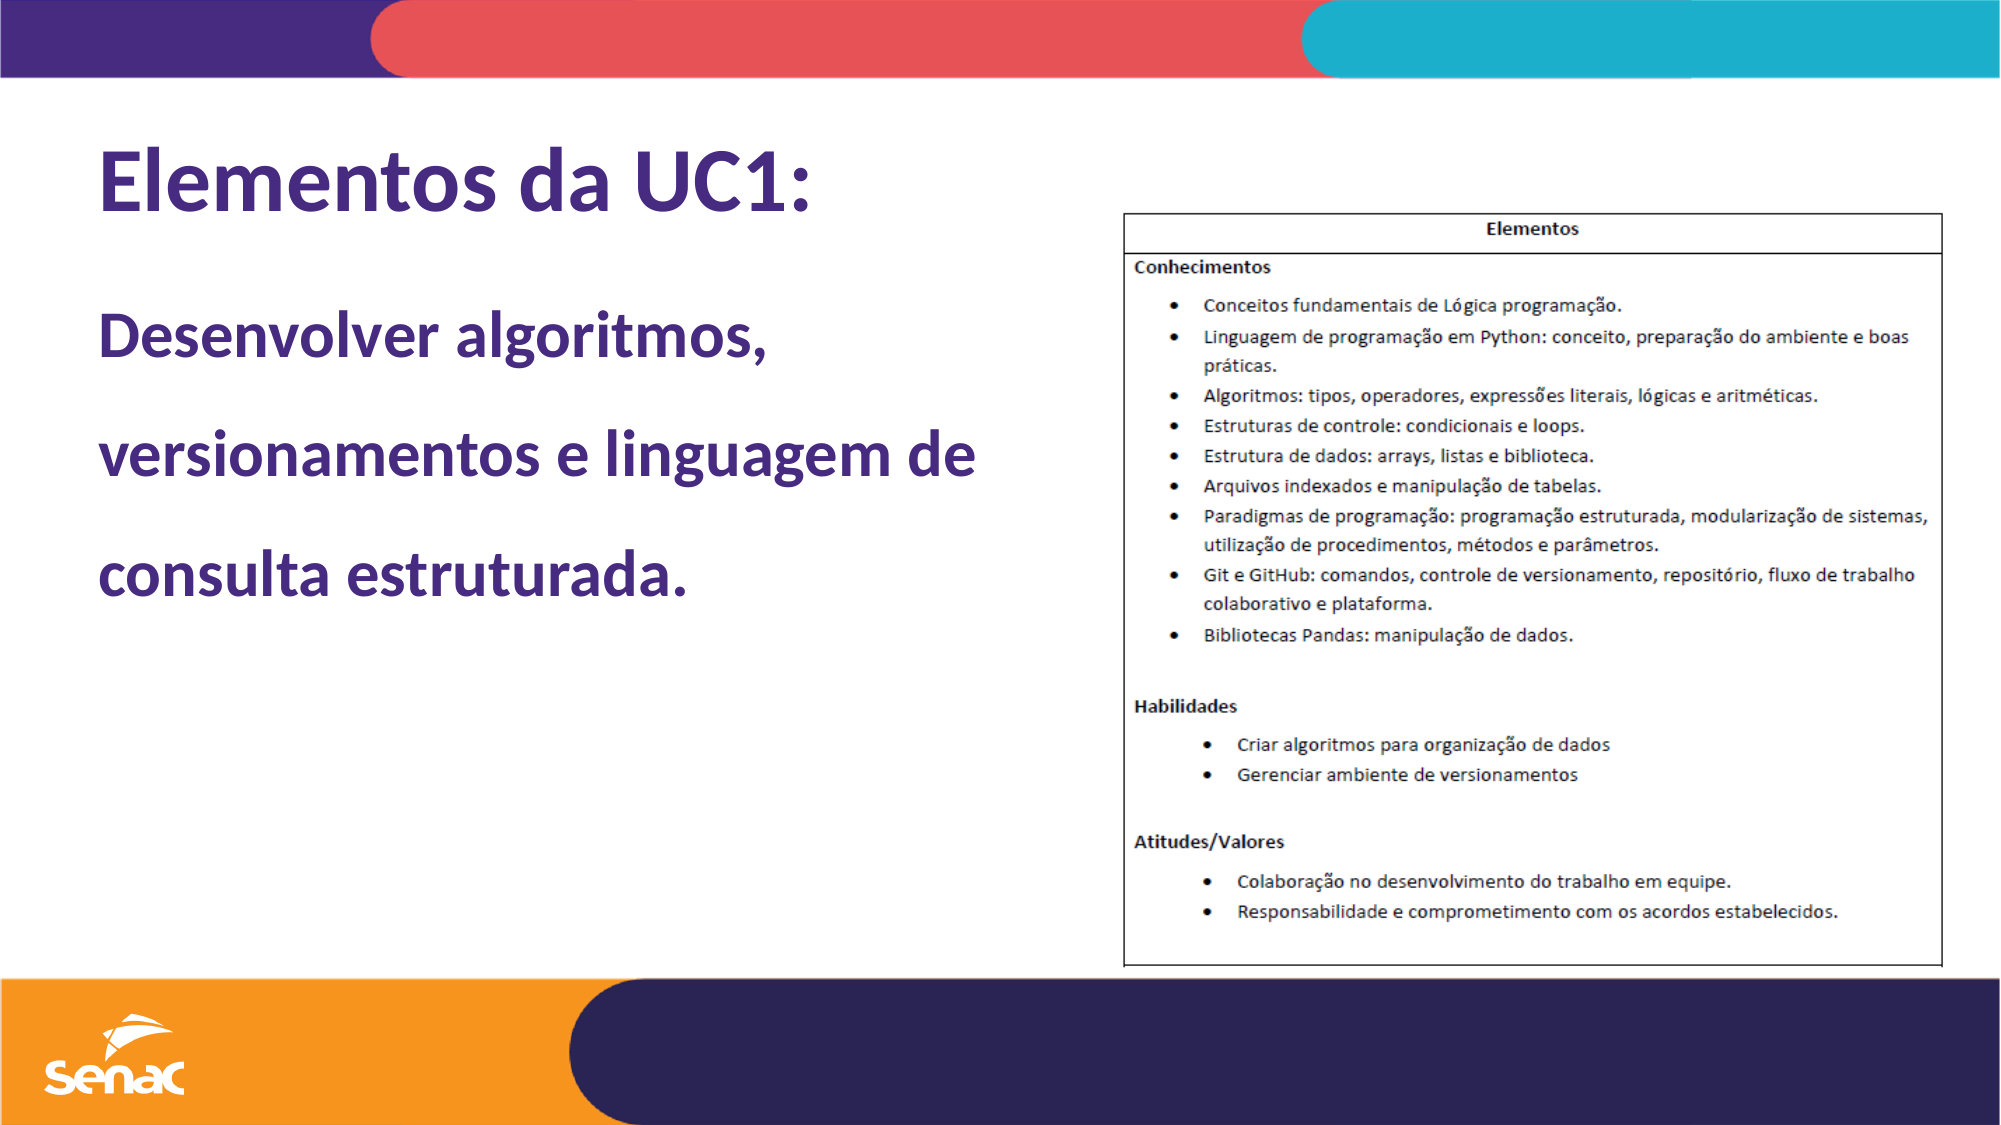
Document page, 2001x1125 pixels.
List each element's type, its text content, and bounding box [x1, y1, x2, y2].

picture [0, 0, 2000, 1125]
list Elementos da UC1: Desenvolver algoritmos, versionamentos e linguagem de consulta estruturada. [83, 57, 1042, 155]
